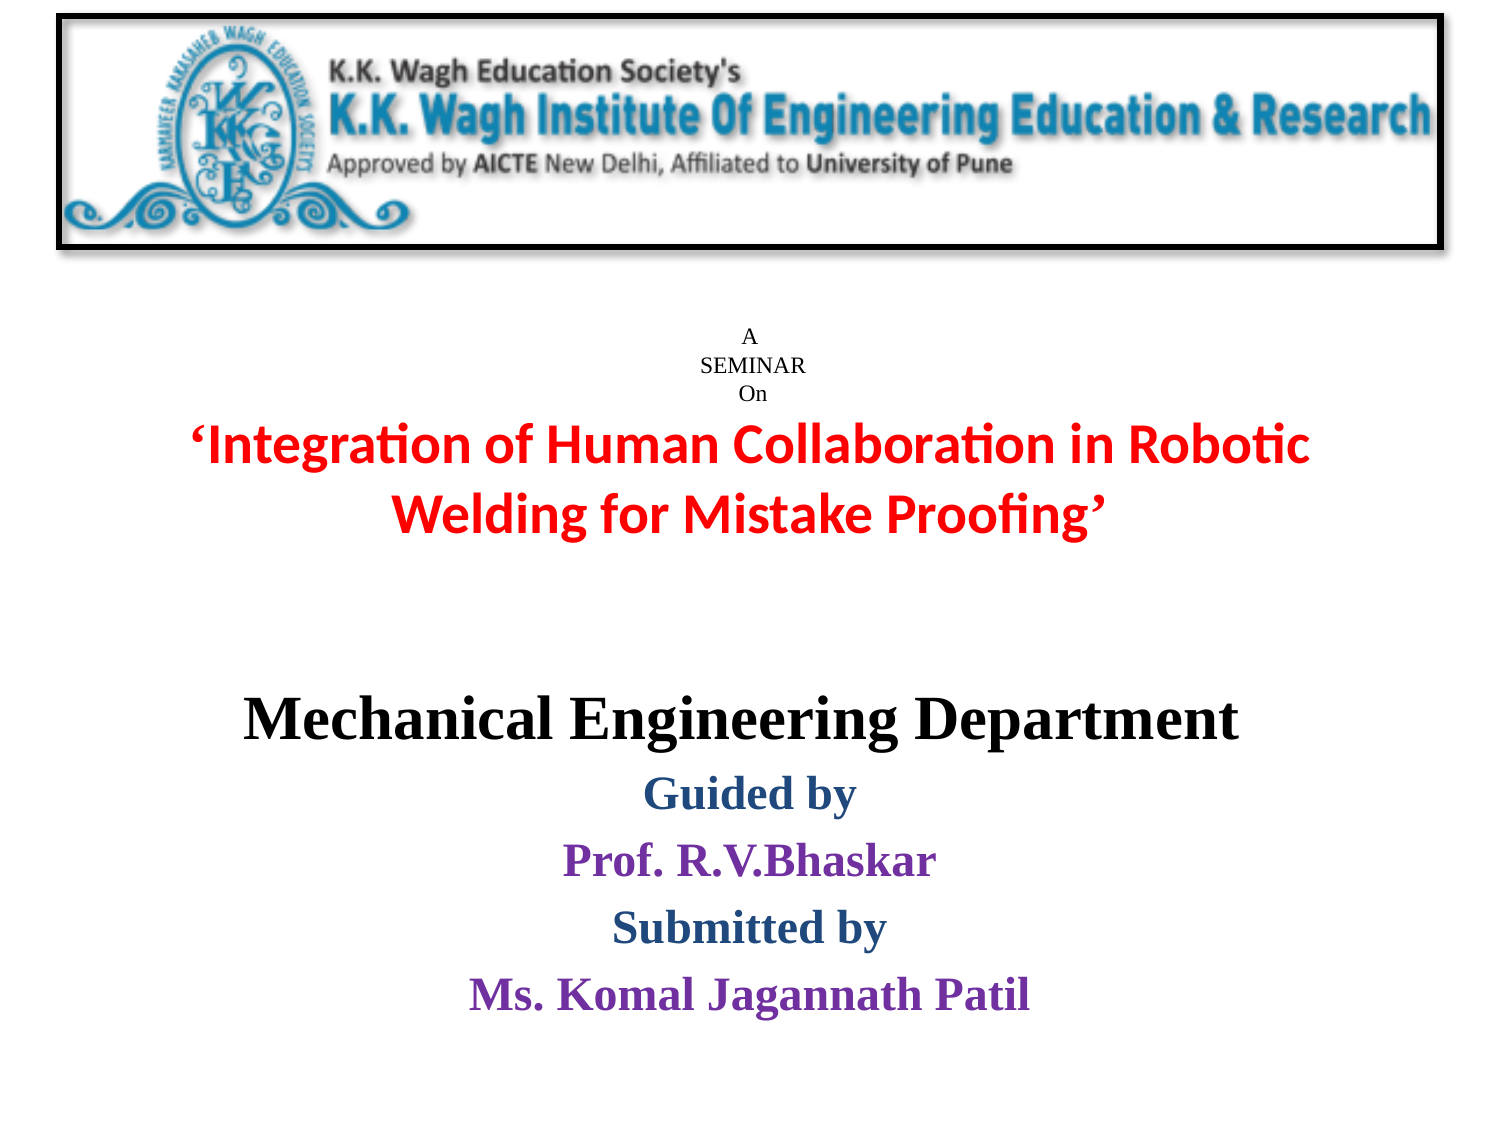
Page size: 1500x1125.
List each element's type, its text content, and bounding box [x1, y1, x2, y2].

picture [62, 18, 1438, 245]
title A SEMINAR On ‘Integration of Human Collaboration in Robotic Welding for Mistake Proofing’ [112, 312, 1388, 554]
subtitle Mechanical Engineering Department Guided by Prof. R.V.Bhaskar Submitted by Ms. Komal Jagannath Patil [225, 668, 1275, 1083]
